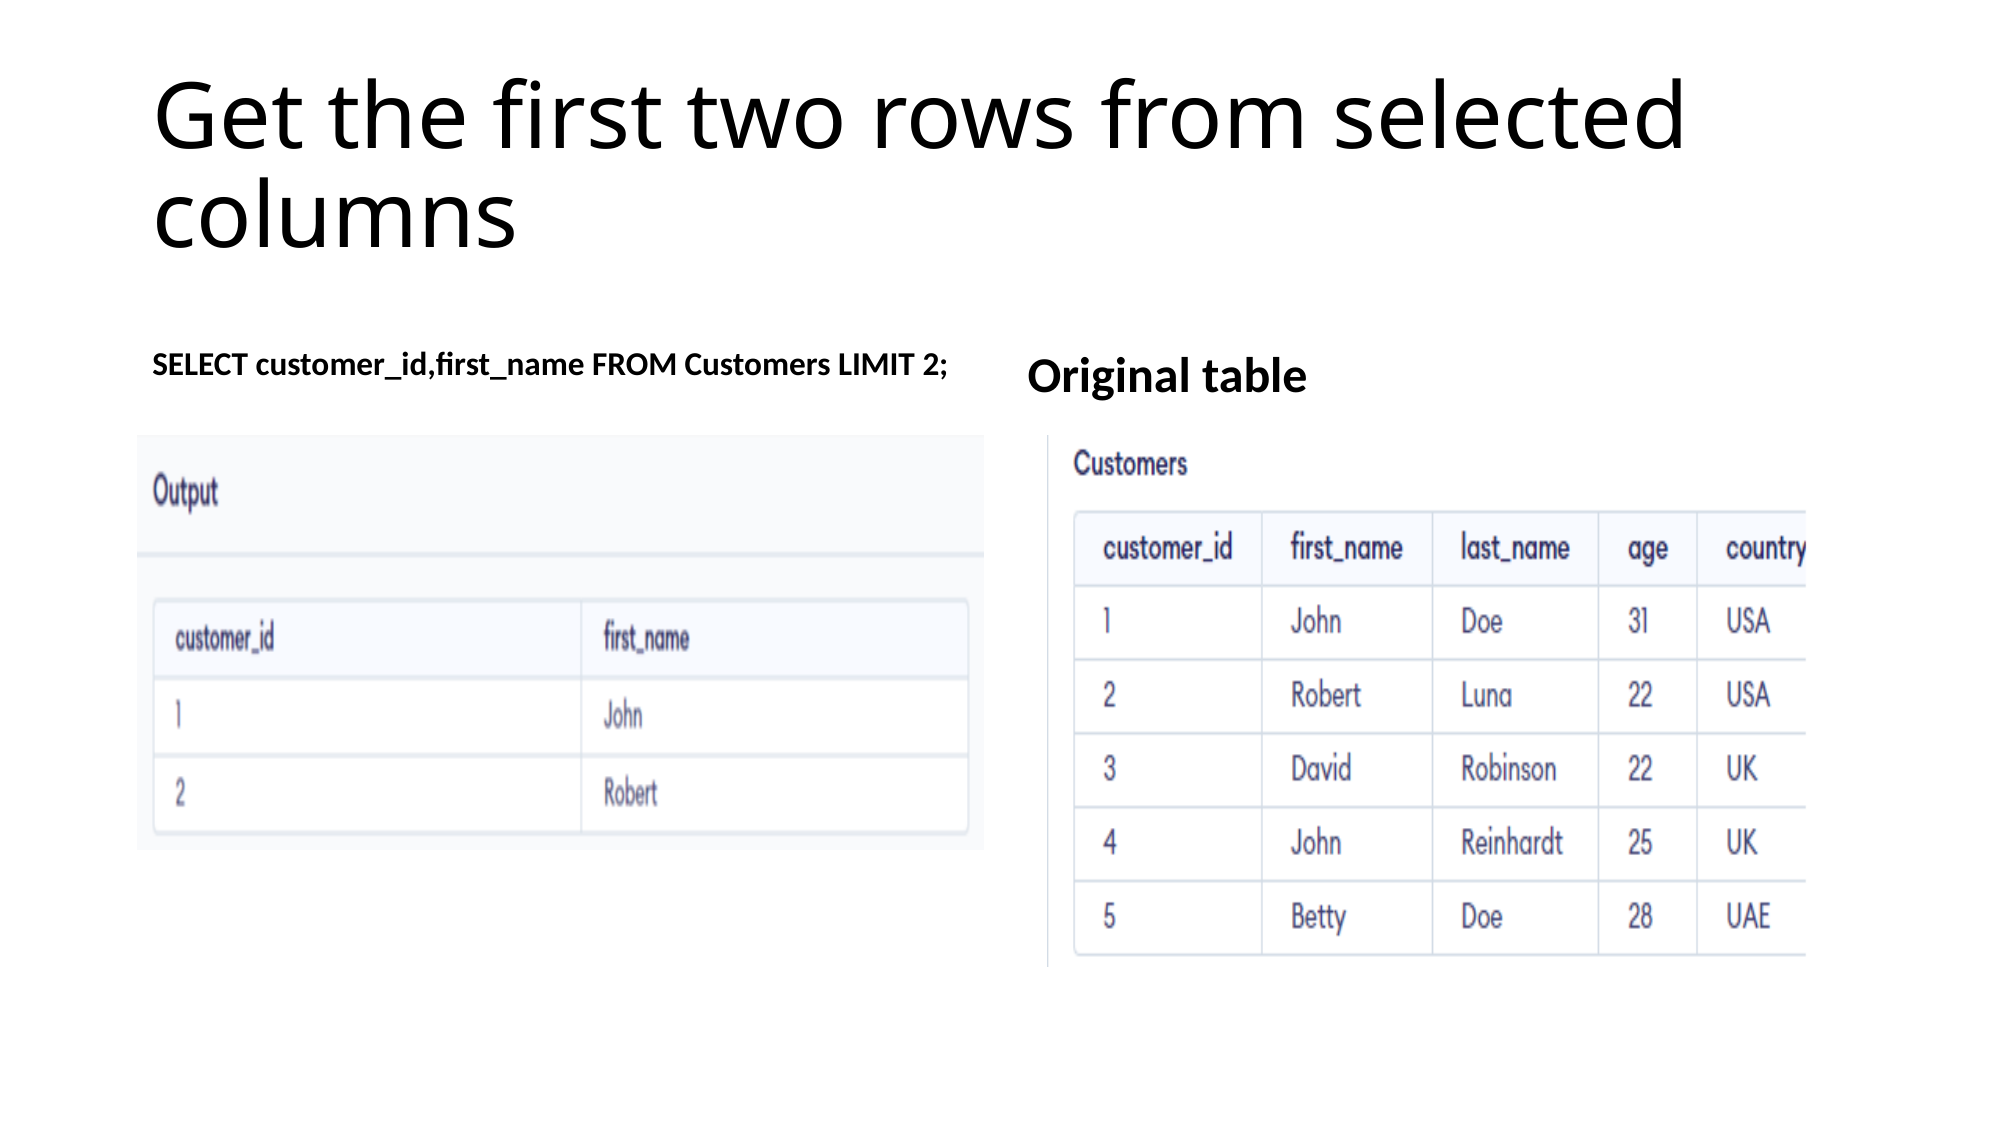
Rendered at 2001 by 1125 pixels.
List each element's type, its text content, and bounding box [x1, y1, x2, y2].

title Get the first two rows from selected columns [137, 59, 1863, 278]
list Original table [1012, 275, 1863, 411]
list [1047, 435, 1828, 967]
list SELECT customer_id,first_name FROM Customers LIMIT 2; [137, 275, 984, 391]
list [137, 435, 984, 850]
